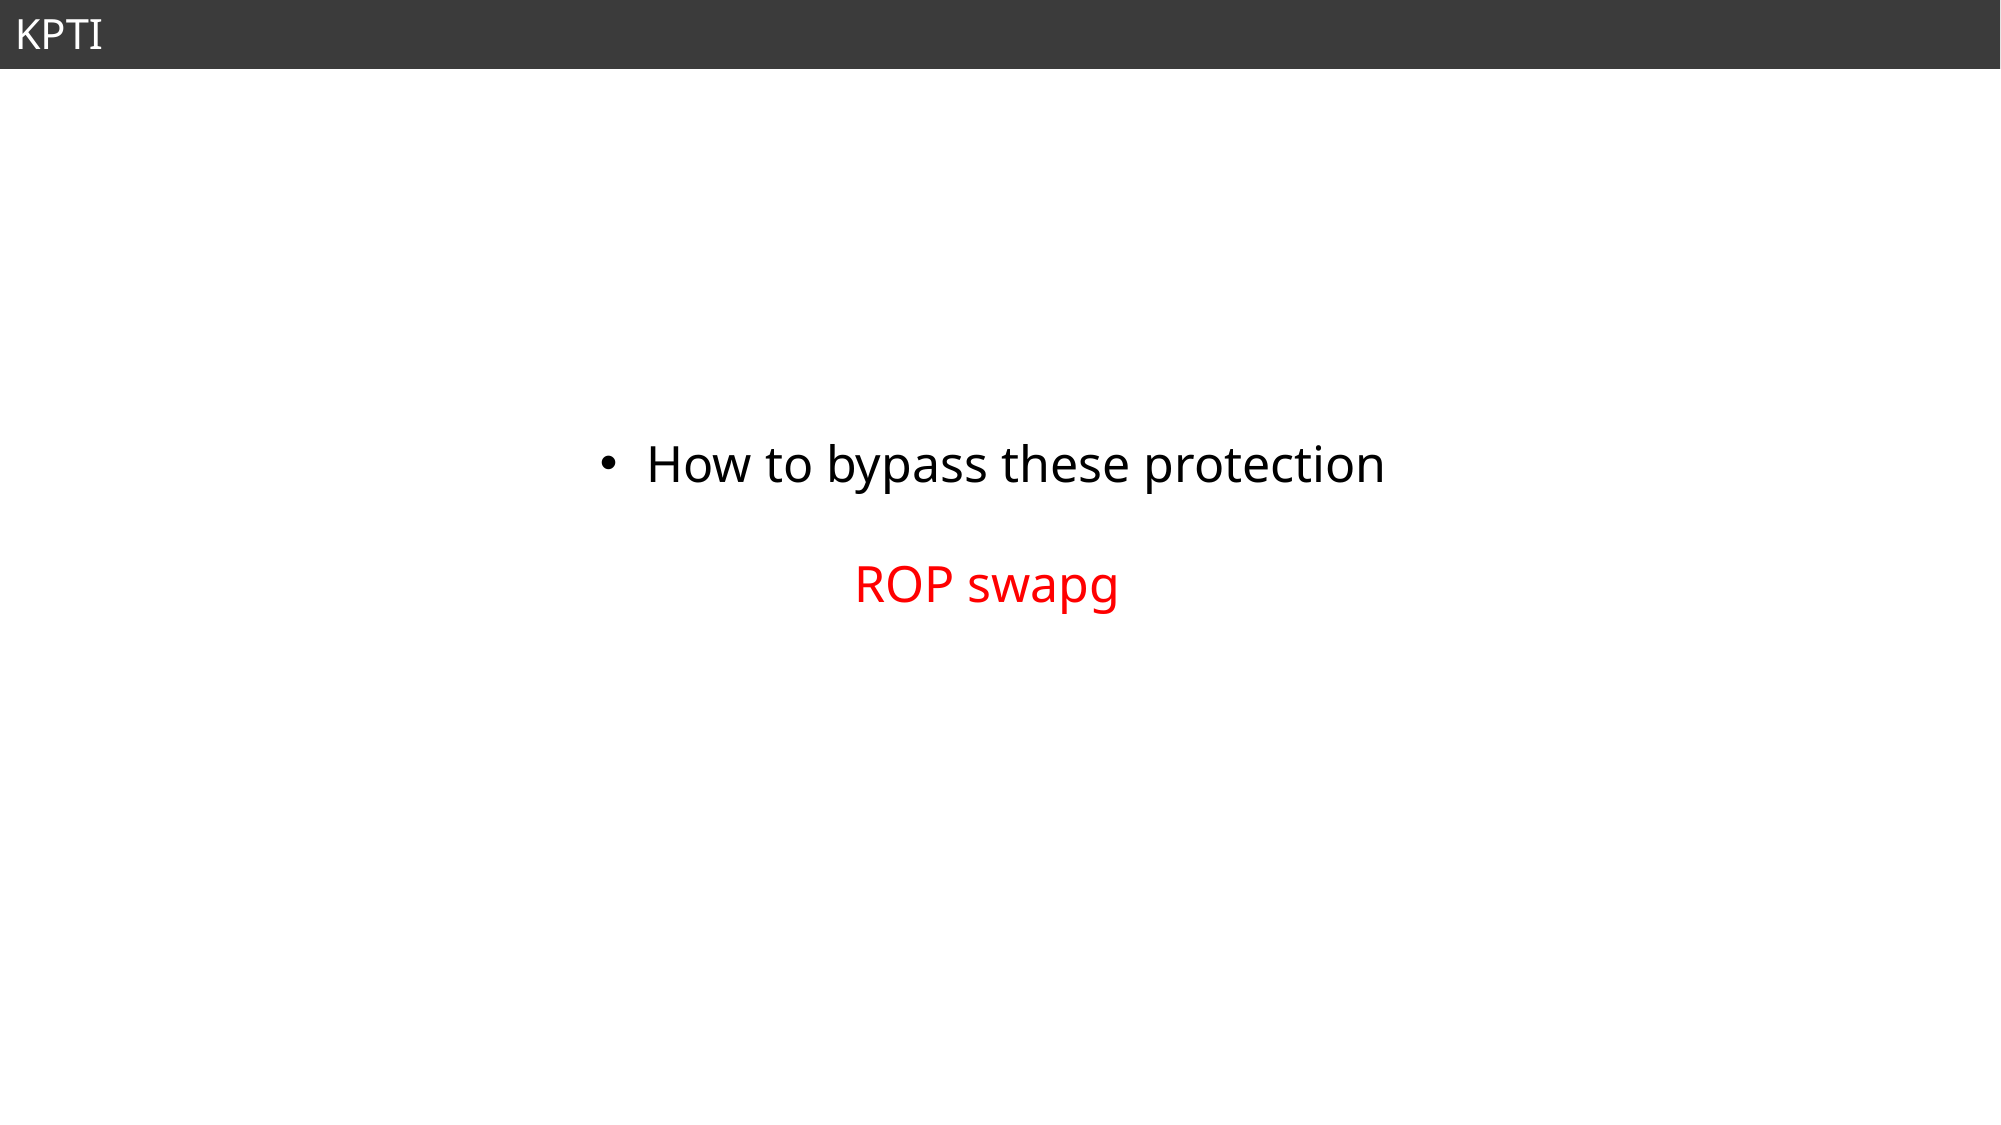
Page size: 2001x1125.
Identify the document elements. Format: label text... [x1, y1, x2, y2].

text_box KPTI [0, 0, 752, 65]
text_box How to bypass these protection ROP swapg [585, 424, 1403, 620]
